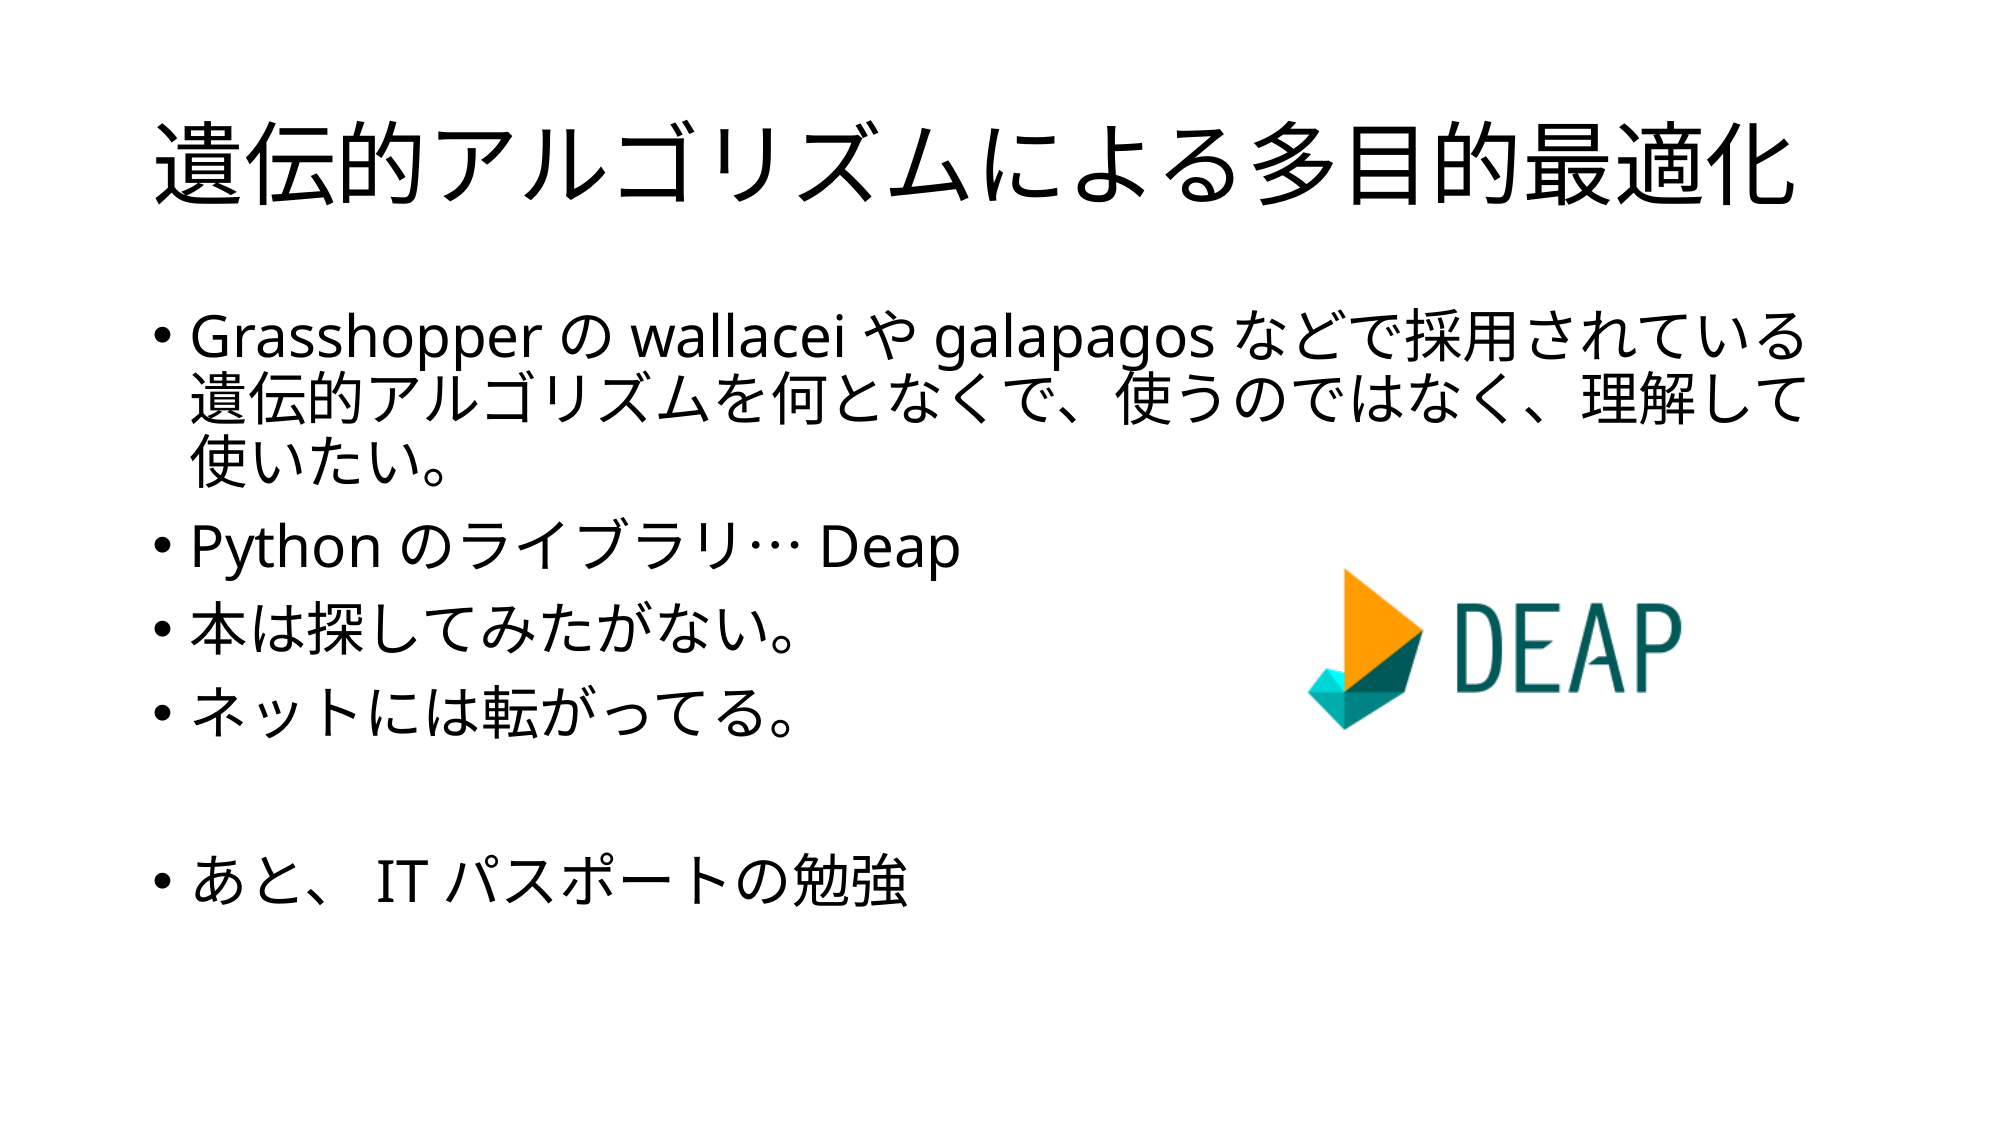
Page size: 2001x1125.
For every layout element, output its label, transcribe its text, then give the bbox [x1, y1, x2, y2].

picture [1304, 466, 1684, 846]
title 遺伝的アルゴリズムによる多目的最適化 [137, 59, 1863, 278]
list Grasshopperのwallaceiやgalapagosなどで採用されている遺伝的アルゴリズムを何となくで、使うのではなく、理解して使いたい。 Pythonのライブラリ…Deap 本は探してみたがない。 ネットには転がってる。 あと、ITパスポートの勉強 [137, 299, 1863, 1014]
